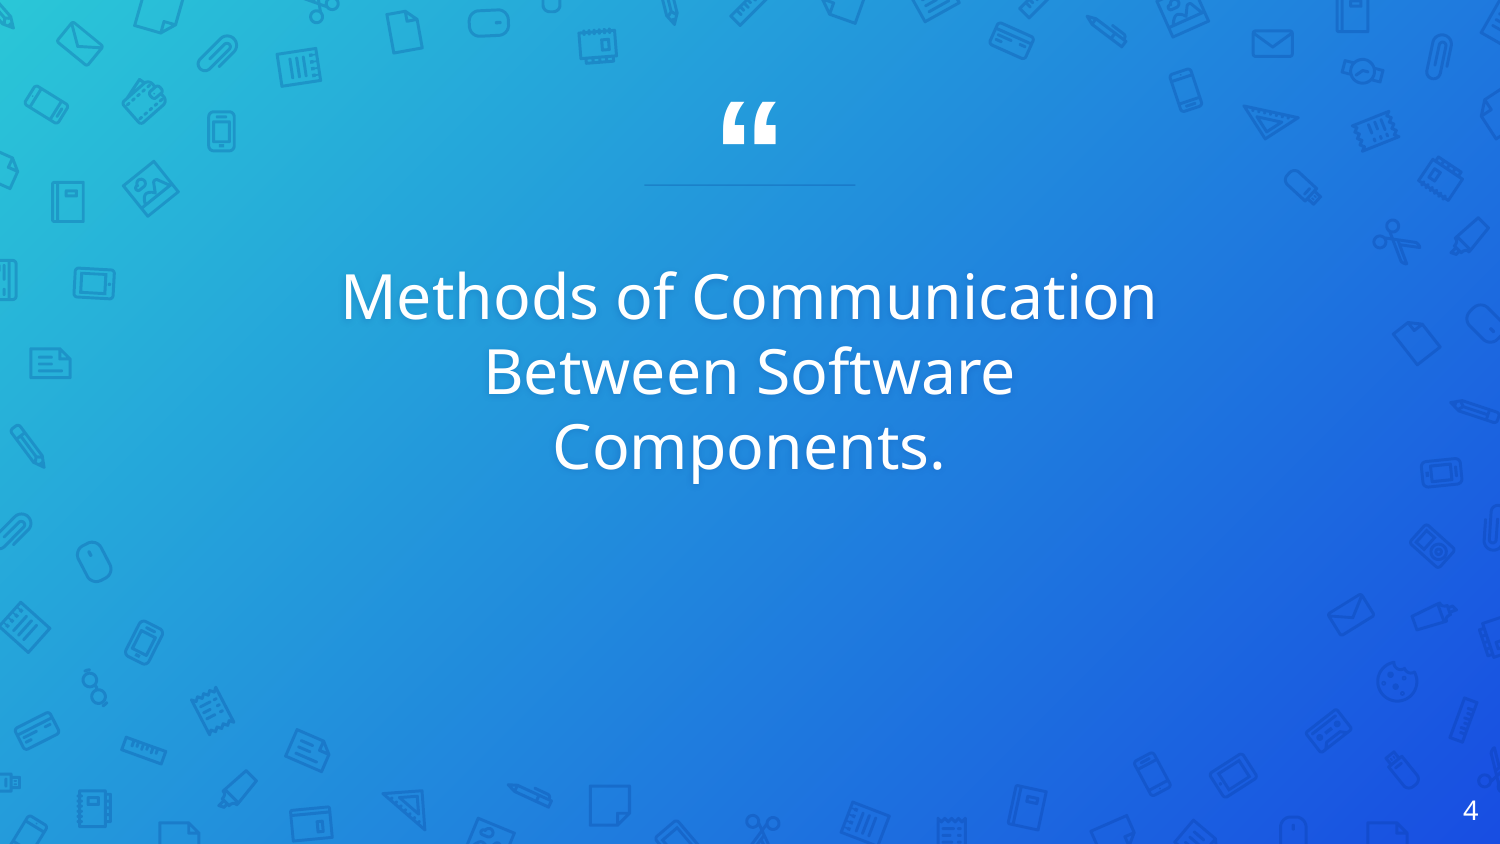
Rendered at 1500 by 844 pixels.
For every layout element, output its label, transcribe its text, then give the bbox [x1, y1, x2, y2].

slide_number ‹#› [1403, 779, 1494, 844]
list Methods of Communication Between Software Components. [296, 242, 1204, 377]
